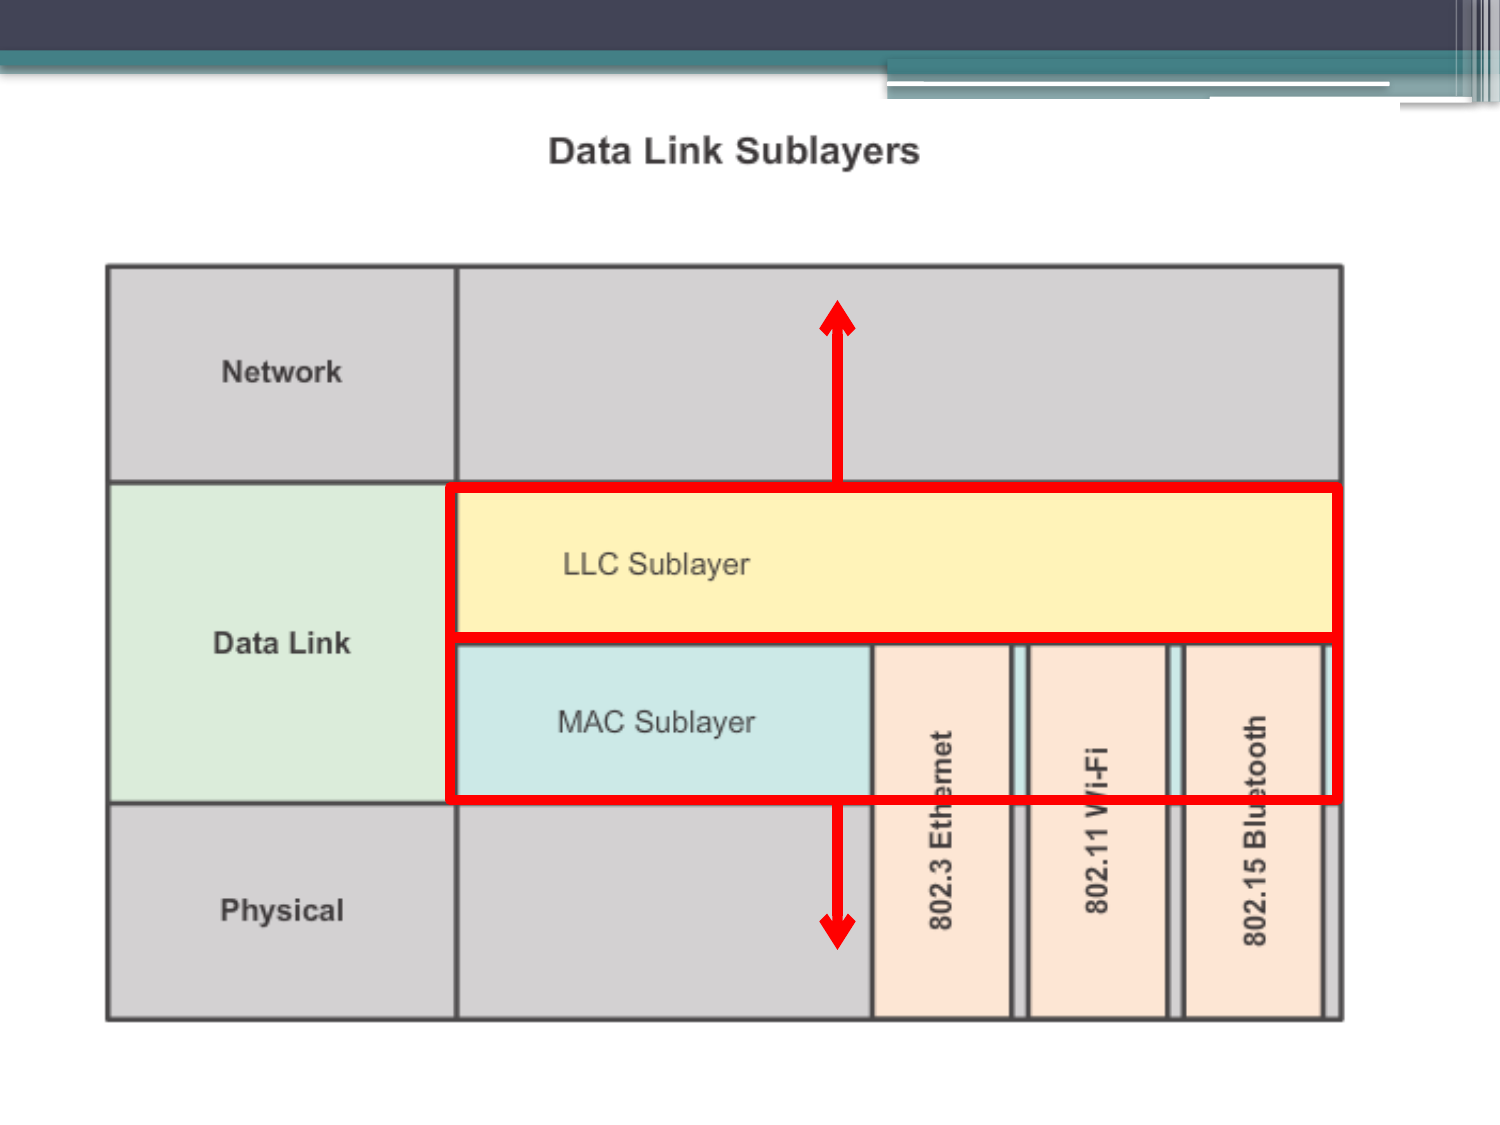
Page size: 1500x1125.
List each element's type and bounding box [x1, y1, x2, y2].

picture [49, 99, 1401, 1088]
